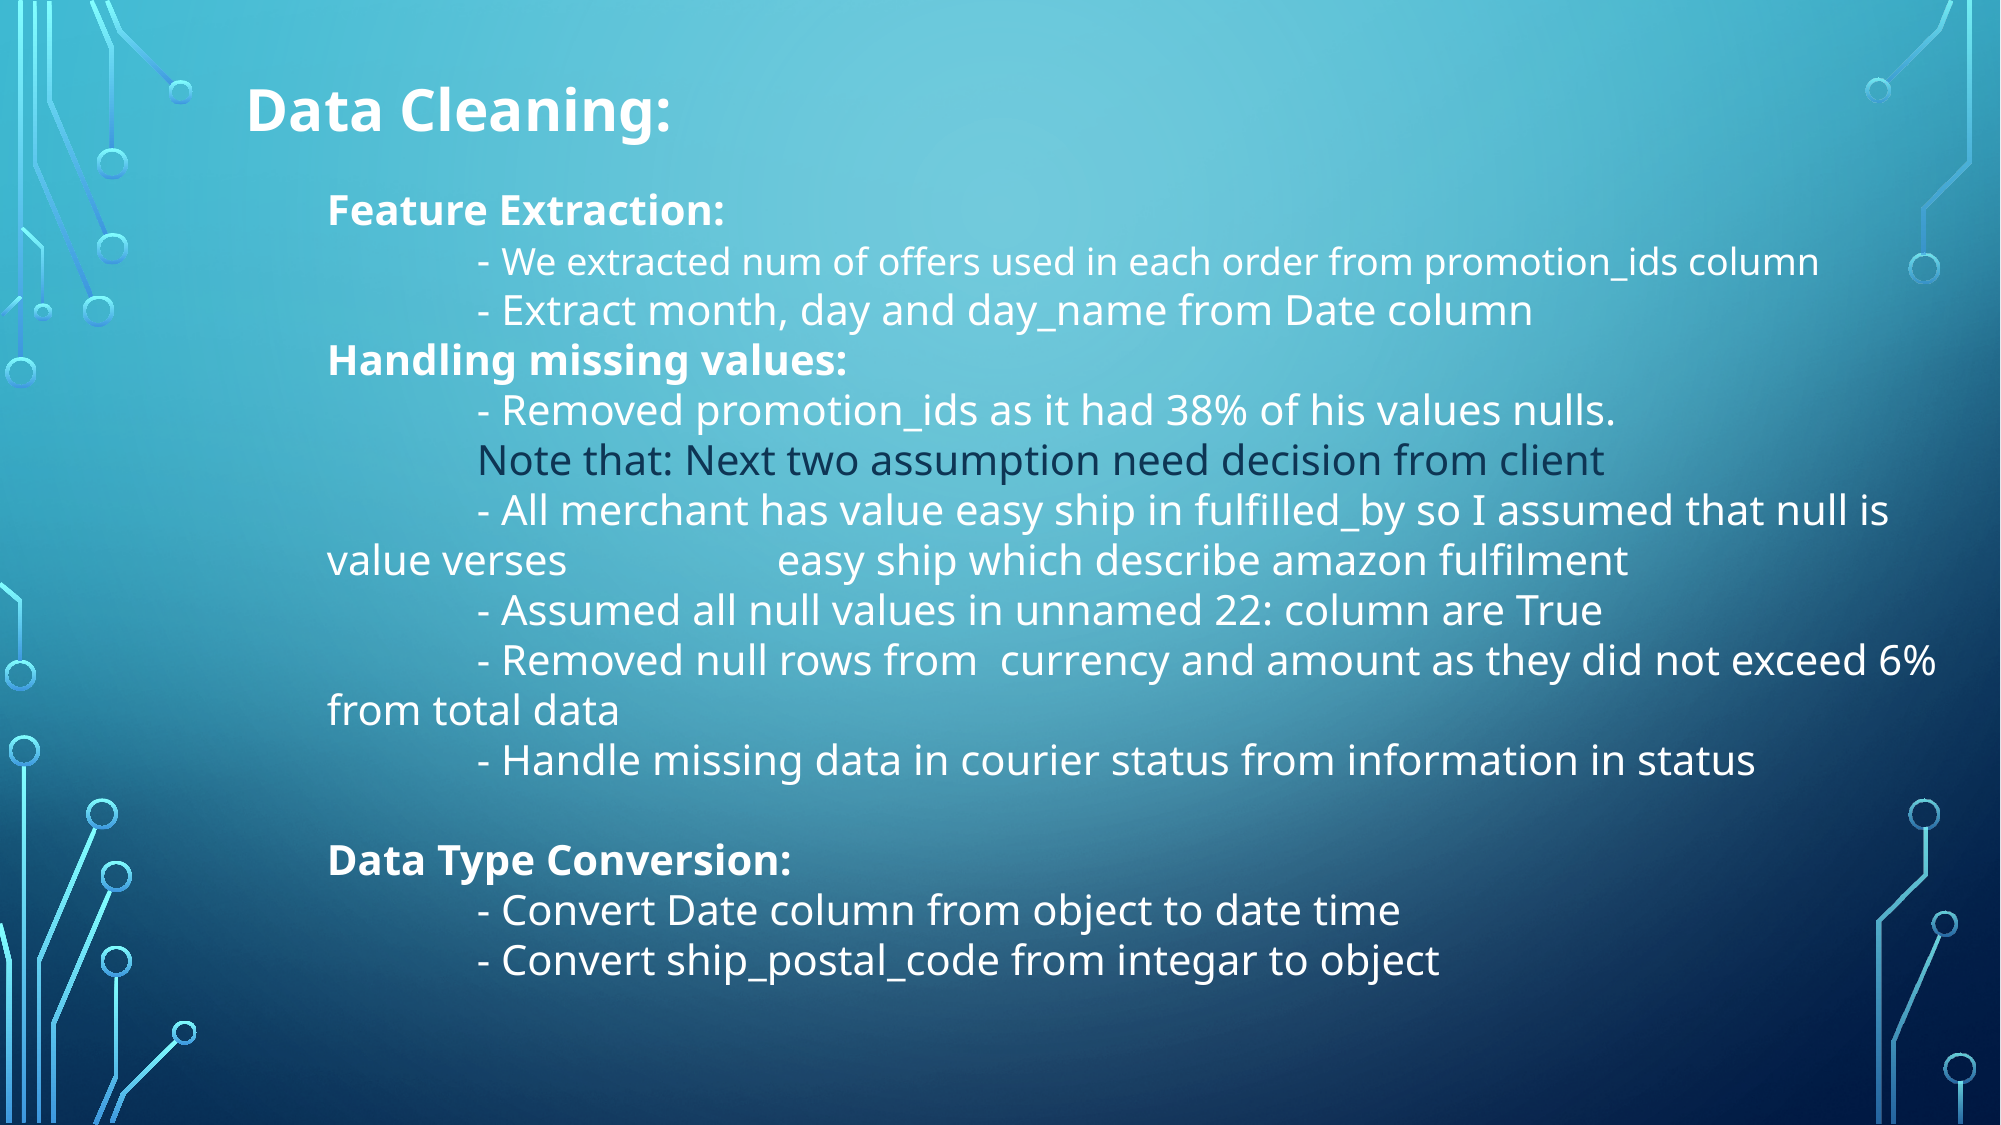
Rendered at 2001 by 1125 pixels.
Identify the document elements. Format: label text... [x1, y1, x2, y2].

text_box Feature Extraction: - We extracted num of offers used in each order from promotion_ids column - Extract month, day and day_name from Date column Handling missing values: - Removed promotion_ids as it had 38% of his values nulls. Note that: Next two assumption need decision from client - All merchant has value easy ship in fulfilled_by so I assumed that null is value verses easy ship which describe amazon fulfilment - Assumed all null values in unnamed 22: column are True - Removed null rows from currency and amount as they did not exceed 6% from total data - Handle missing data in courier status from information in status Data Type Conversion: - Convert Date column from object to date time - Convert ship_postal_code from integar to object [312, 176, 1956, 992]
text_box Data Cleaning: [231, 65, 1182, 151]
